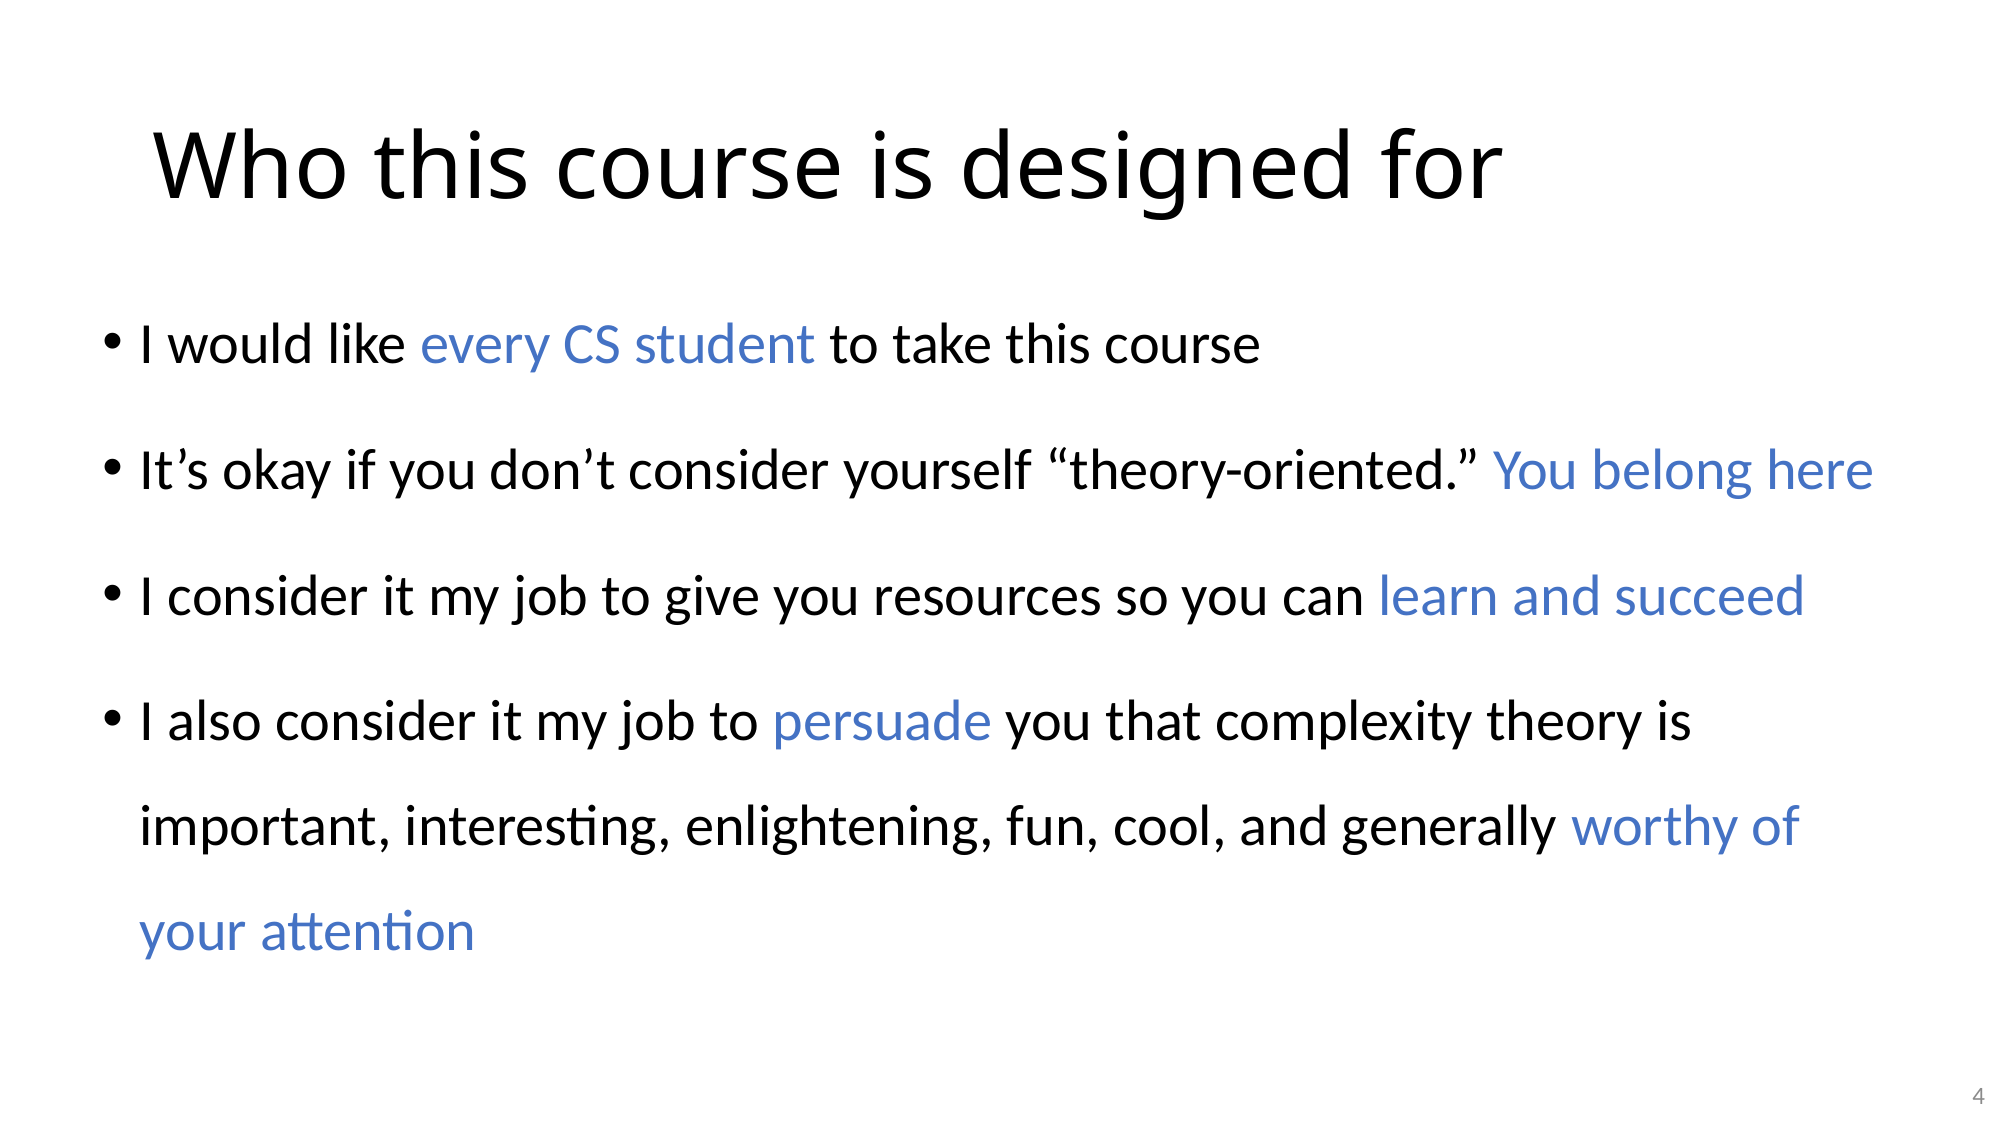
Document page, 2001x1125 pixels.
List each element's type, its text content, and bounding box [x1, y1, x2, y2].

list I would like every CS student to take this course It’s okay if you don’t consider yourself “theory-oriented.” You belong here I consider it my job to give you resources so you can learn and succeed I also consider it my job to persuade you that complexity theory is important, interesting, enlightening, fun, cool, and generally worthy of your attention [87, 263, 1924, 1065]
title Who this course is designed for [137, 59, 1863, 263]
slide_number 4 [1550, 1064, 2000, 1125]
